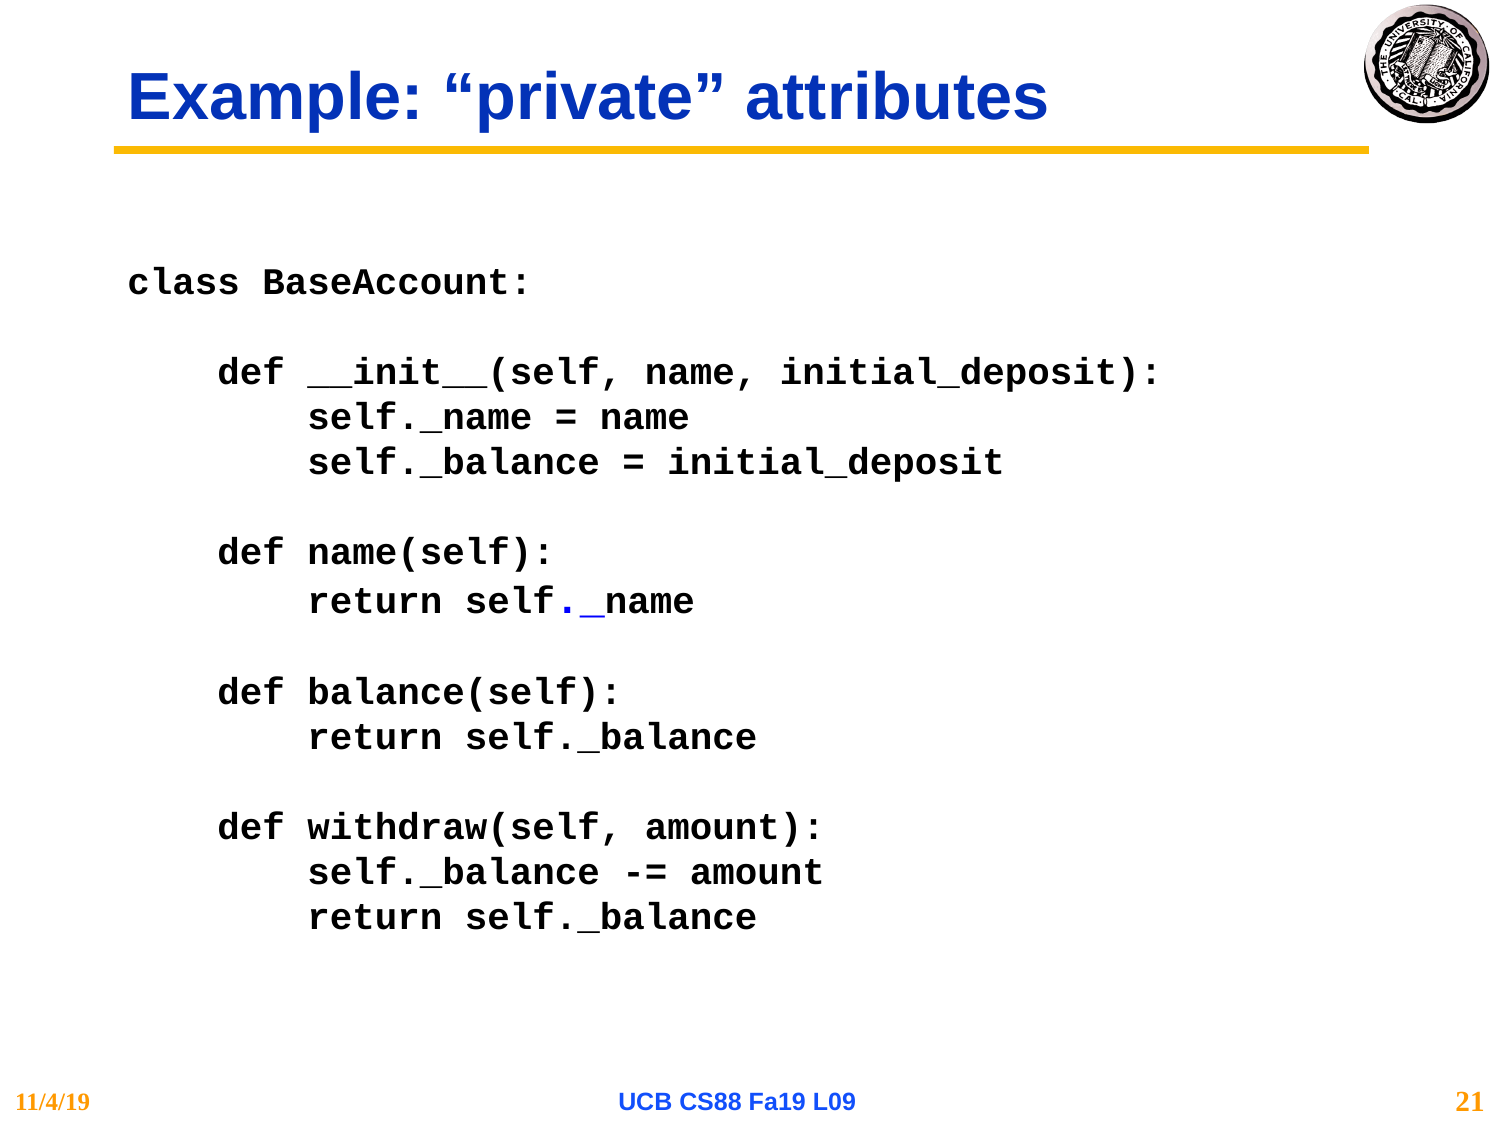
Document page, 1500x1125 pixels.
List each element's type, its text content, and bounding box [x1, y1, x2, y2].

text_box class BaseAccount: def __init__(self, name, initial_deposit): self._name = name self._balance = initial_deposit def name(self): return self._name def balance(self): return self._balance def withdraw(self, amount): self._balance -= amount return self._balance [112, 249, 1263, 945]
slide_number 21 [1412, 1074, 1500, 1125]
footer UCB CS88 Fa19 L09 [499, 1074, 976, 1125]
title Example: “private” attributes [112, 37, 1375, 159]
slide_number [0, 1074, 251, 1125]
picture [1350, 0, 1500, 127]
